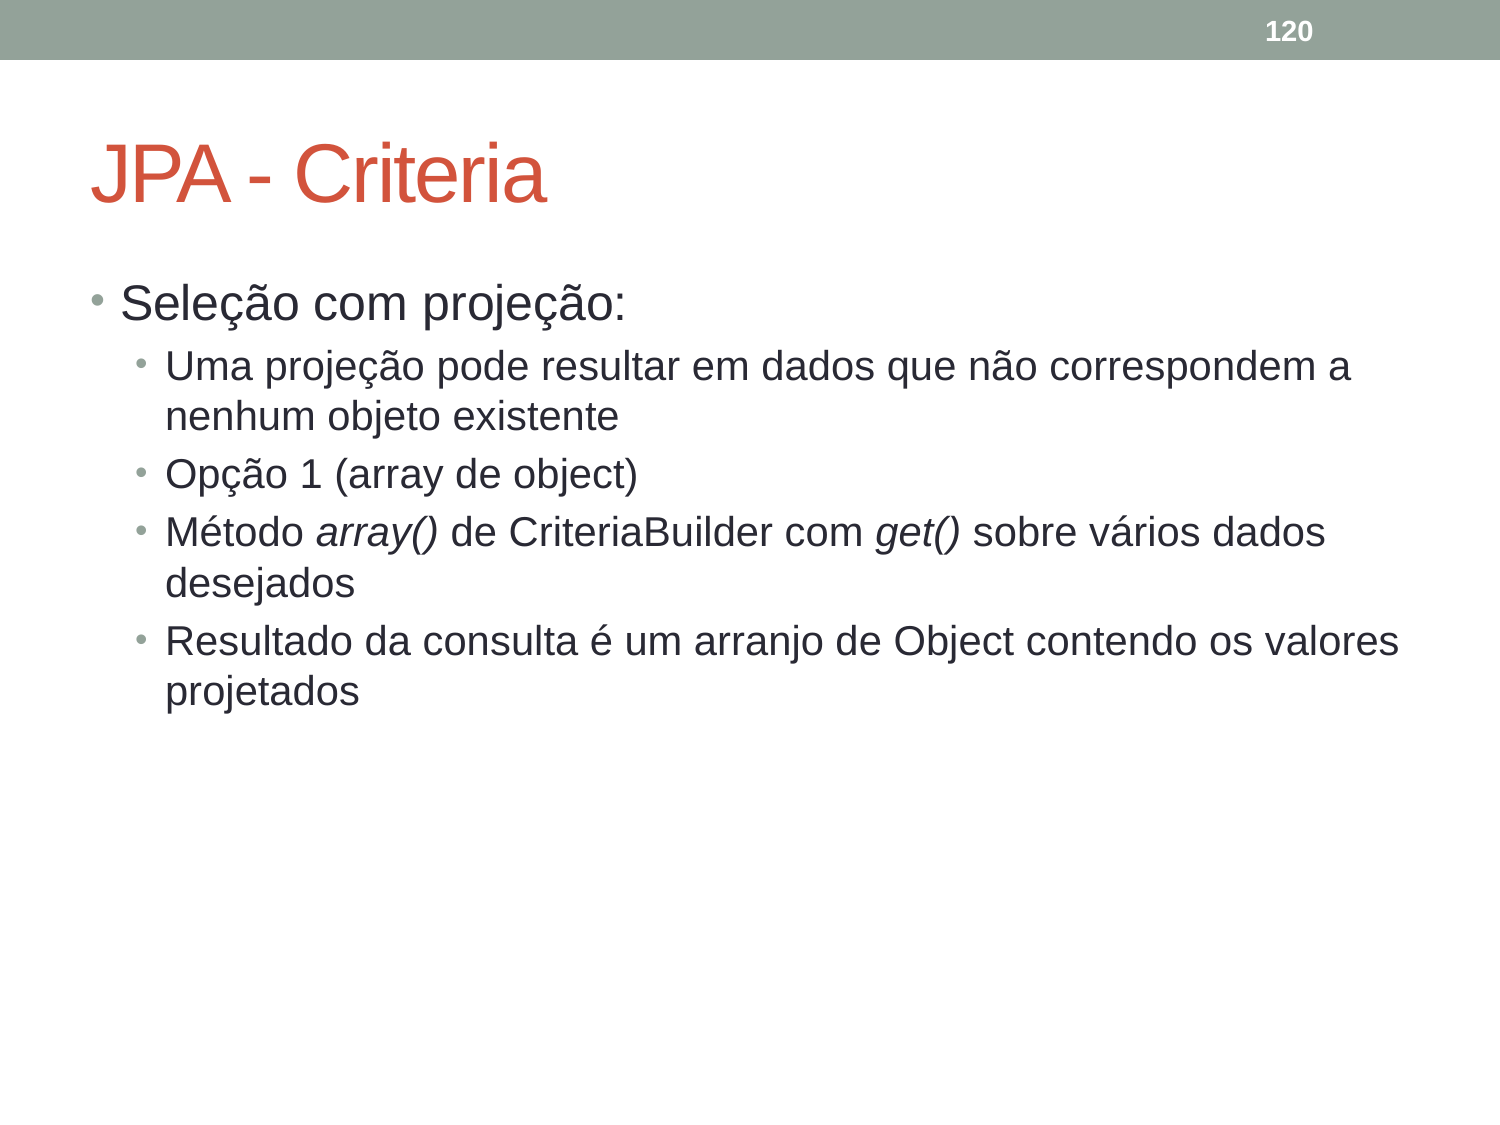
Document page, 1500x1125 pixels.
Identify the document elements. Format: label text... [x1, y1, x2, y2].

title JPA - Criteria [75, 87, 1425, 250]
list Seleção com projeção: Uma projeção pode resultar em dados que não correspondem a nenhum objeto existente Opção 1 (array de object) Método array() de CriteriaBuilder com get() sobre vários dados desejados Resultado da consulta é um arranjo de Object contendo os valores projetados [75, 262, 1425, 1063]
slide_number 120 [1250, 3, 1425, 57]
